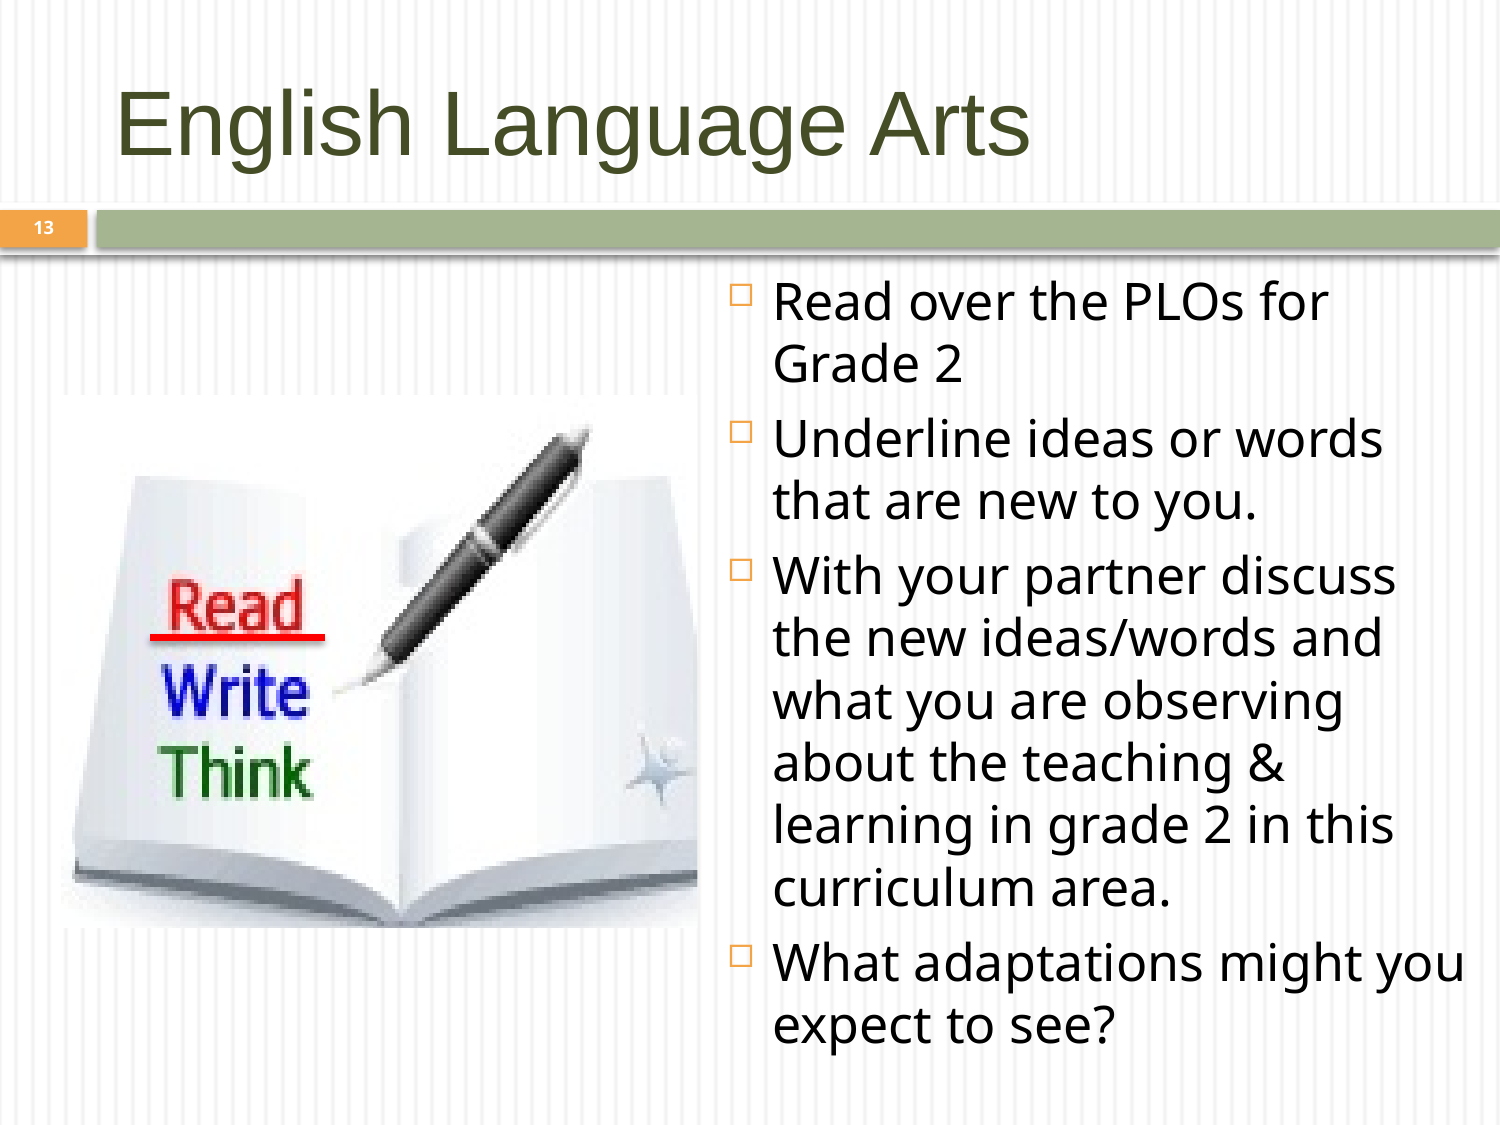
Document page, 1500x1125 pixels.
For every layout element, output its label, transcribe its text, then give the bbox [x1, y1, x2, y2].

title English Language Arts [99, 37, 1438, 200]
list Read over the PLOs for Grade 2 Underline ideas or words that are new to you. With your partner discuss the new ideas/words and what you are observing about the teaching & learning in grade 2 in this curriculum area. What adaptations might you expect to see? [712, 260, 1500, 1063]
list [0, 324, 698, 929]
slide_number 13 [0, 208, 88, 249]
